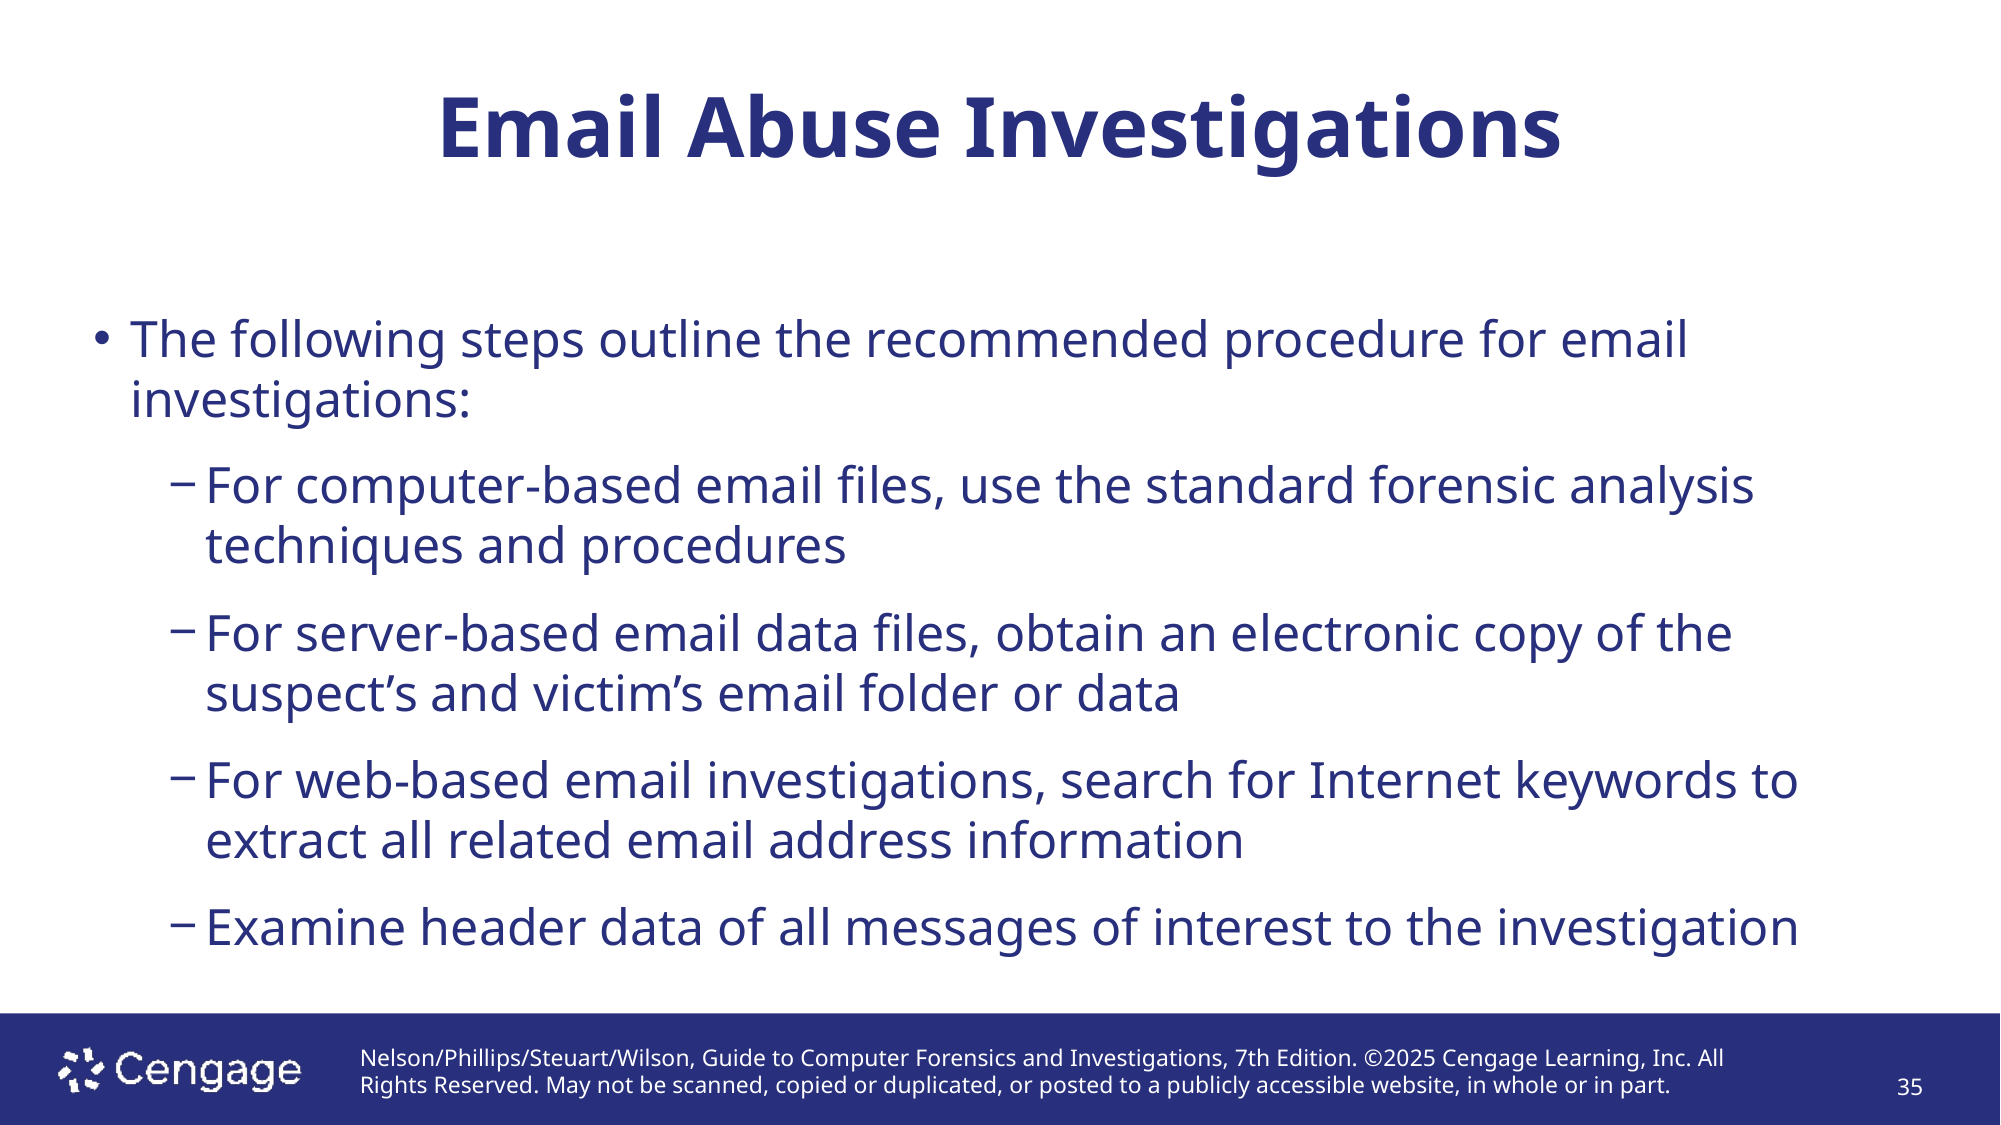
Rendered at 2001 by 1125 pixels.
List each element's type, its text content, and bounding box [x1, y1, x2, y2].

list The following steps outline the recommended procedure for email investigations: For computer-based email files, use the standard forensic analysis techniques and procedures For server-based email data files, obtain an electronic copy of the suspect’s and victim’s email folder or data For web-based email investigations, search for Internet keywords to extract all related email address information Examine header data of all messages of interest to the investigation [78, 299, 1923, 1014]
title Email Abuse Investigations [78, 77, 1923, 278]
picture [30, 1020, 329, 1121]
